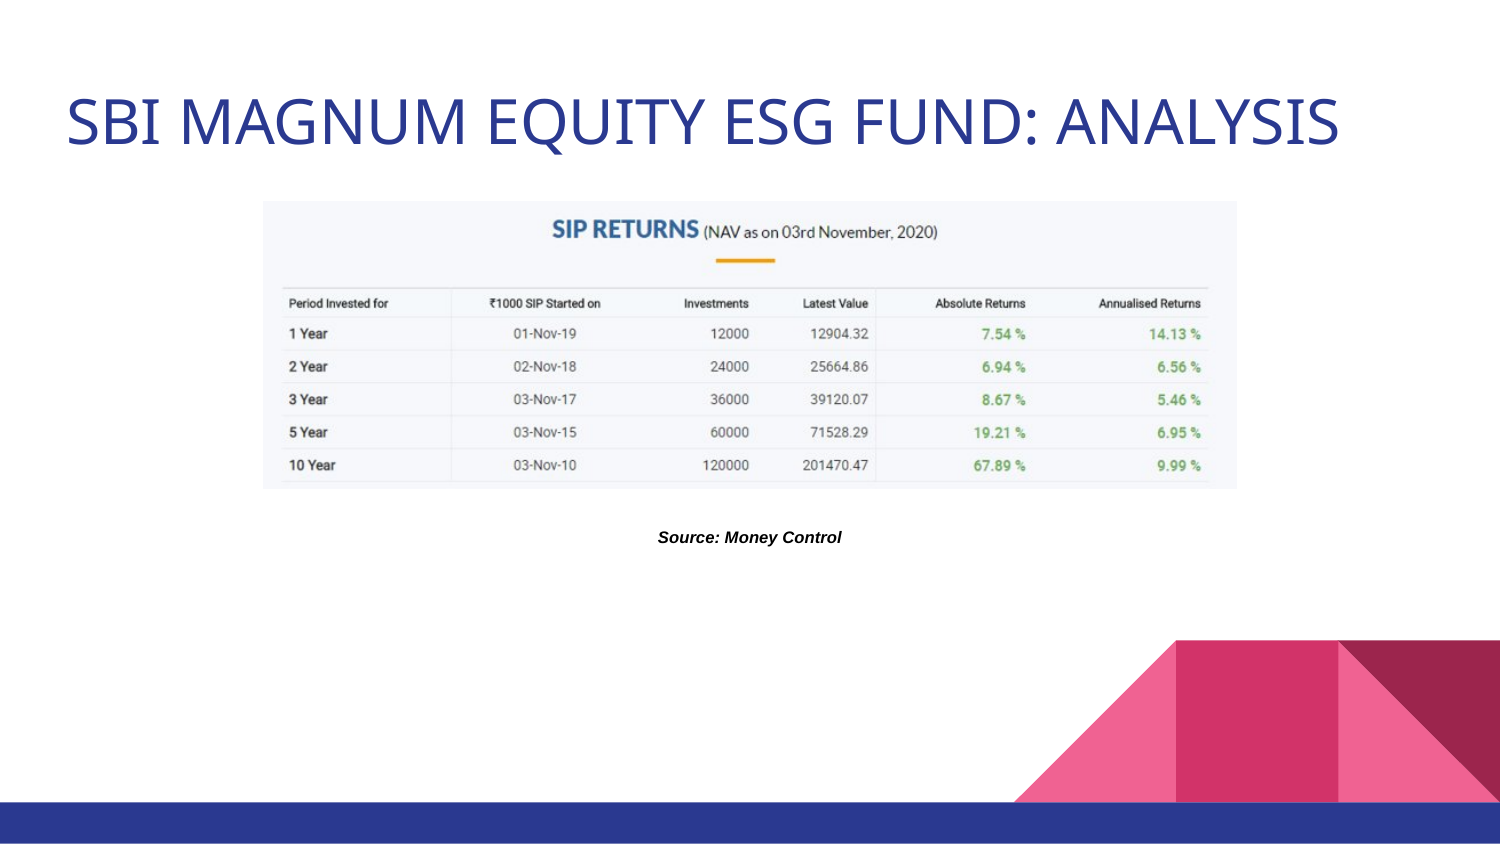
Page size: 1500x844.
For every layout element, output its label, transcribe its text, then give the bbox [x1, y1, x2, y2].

title SBI MAGNUM EQUITY ESG FUND: ANALYSIS [51, 67, 1449, 167]
list [0, 201, 1449, 750]
text_box Source: Money Control [524, 519, 975, 554]
picture [262, 201, 1237, 490]
